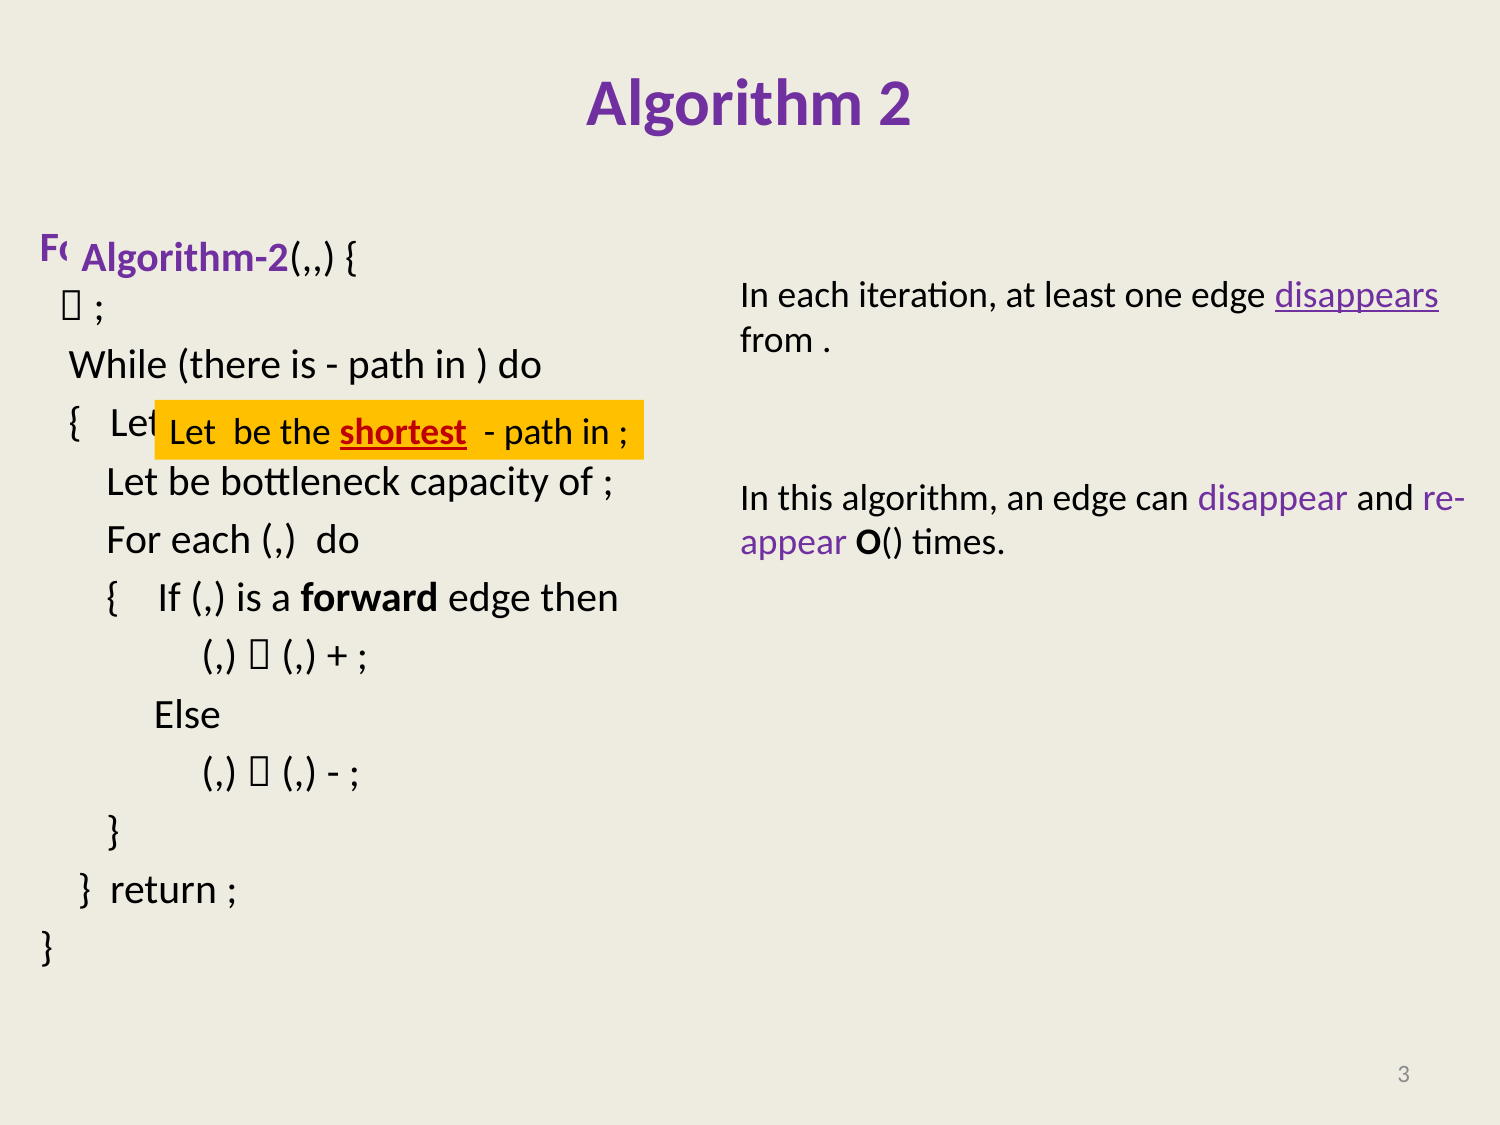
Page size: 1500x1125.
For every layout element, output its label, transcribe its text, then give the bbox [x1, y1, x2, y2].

slide_number 3 [1074, 1042, 1425, 1103]
title Algorithm 2 [75, 45, 1425, 233]
